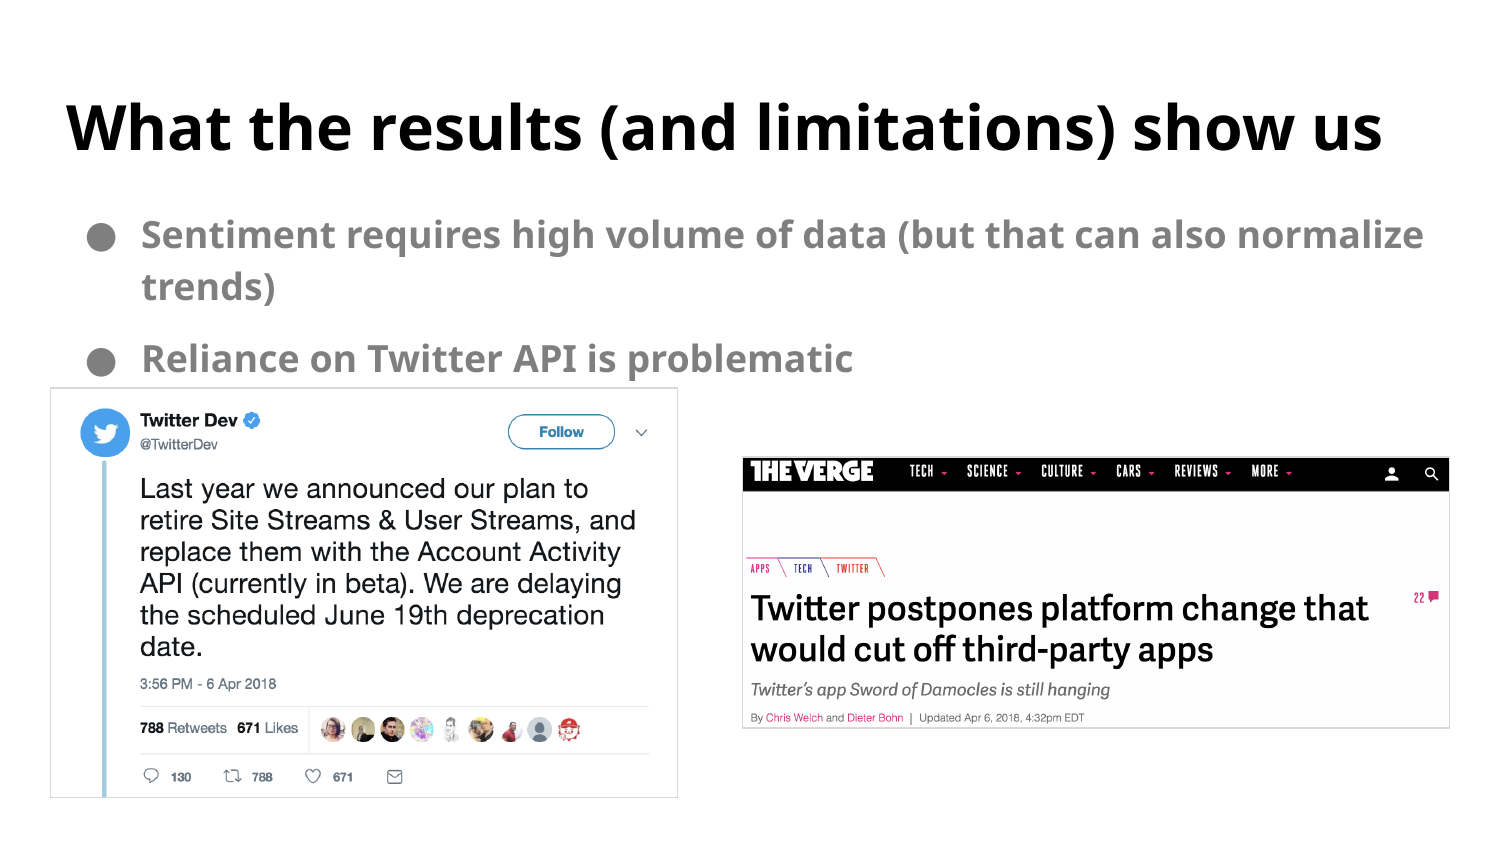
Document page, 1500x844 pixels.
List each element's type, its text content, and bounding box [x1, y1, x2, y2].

picture [50, 388, 678, 797]
list Sentiment requires high volume of data (but that can also normalize trends) Reliance on Twitter API is problematic [51, 189, 1449, 349]
title What the results (and limitations) show us [51, 72, 1449, 176]
picture [742, 457, 1450, 728]
